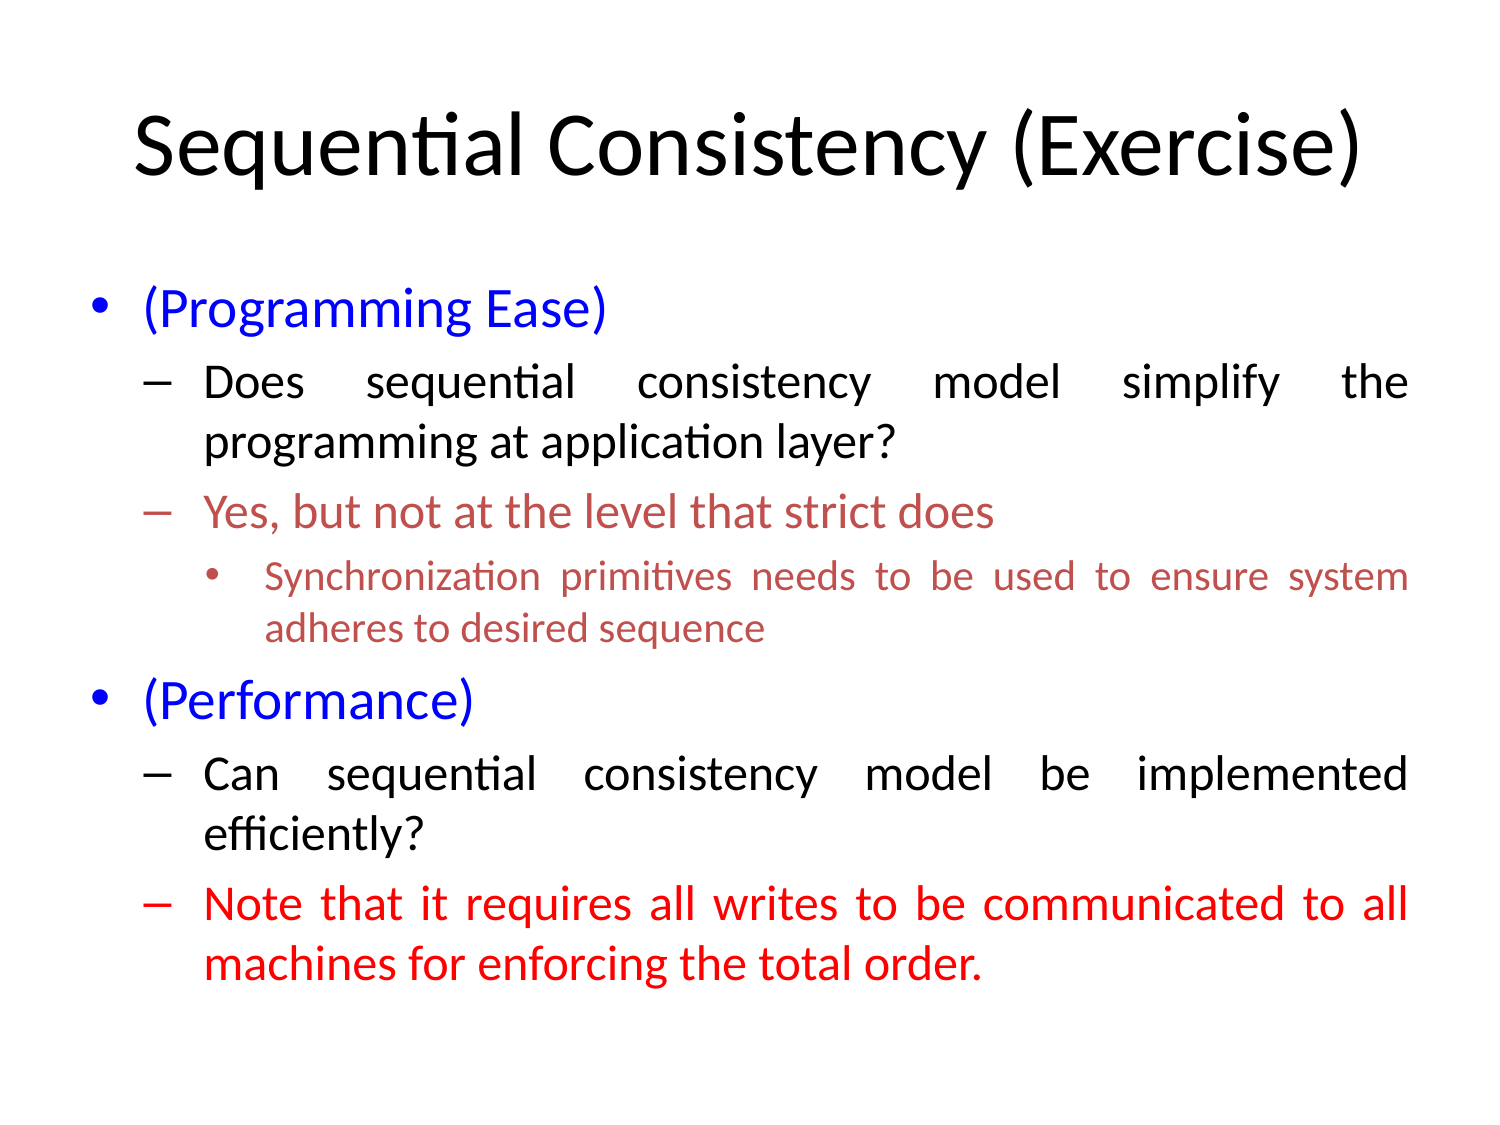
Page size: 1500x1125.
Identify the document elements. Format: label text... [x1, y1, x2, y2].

title Sequential Consistency (Exercise) [75, 45, 1425, 233]
list (Programming Ease) Does sequential consistency model simplify the programming at application layer? Yes, but not at the level that strict does Synchronization primitives needs to be used to ensure system adheres to desired sequence (Performance) Can sequential consistency model be implemented efficiently? Note that it requires all writes to be communicated to all machines for enforcing the total order. [75, 262, 1425, 1005]
